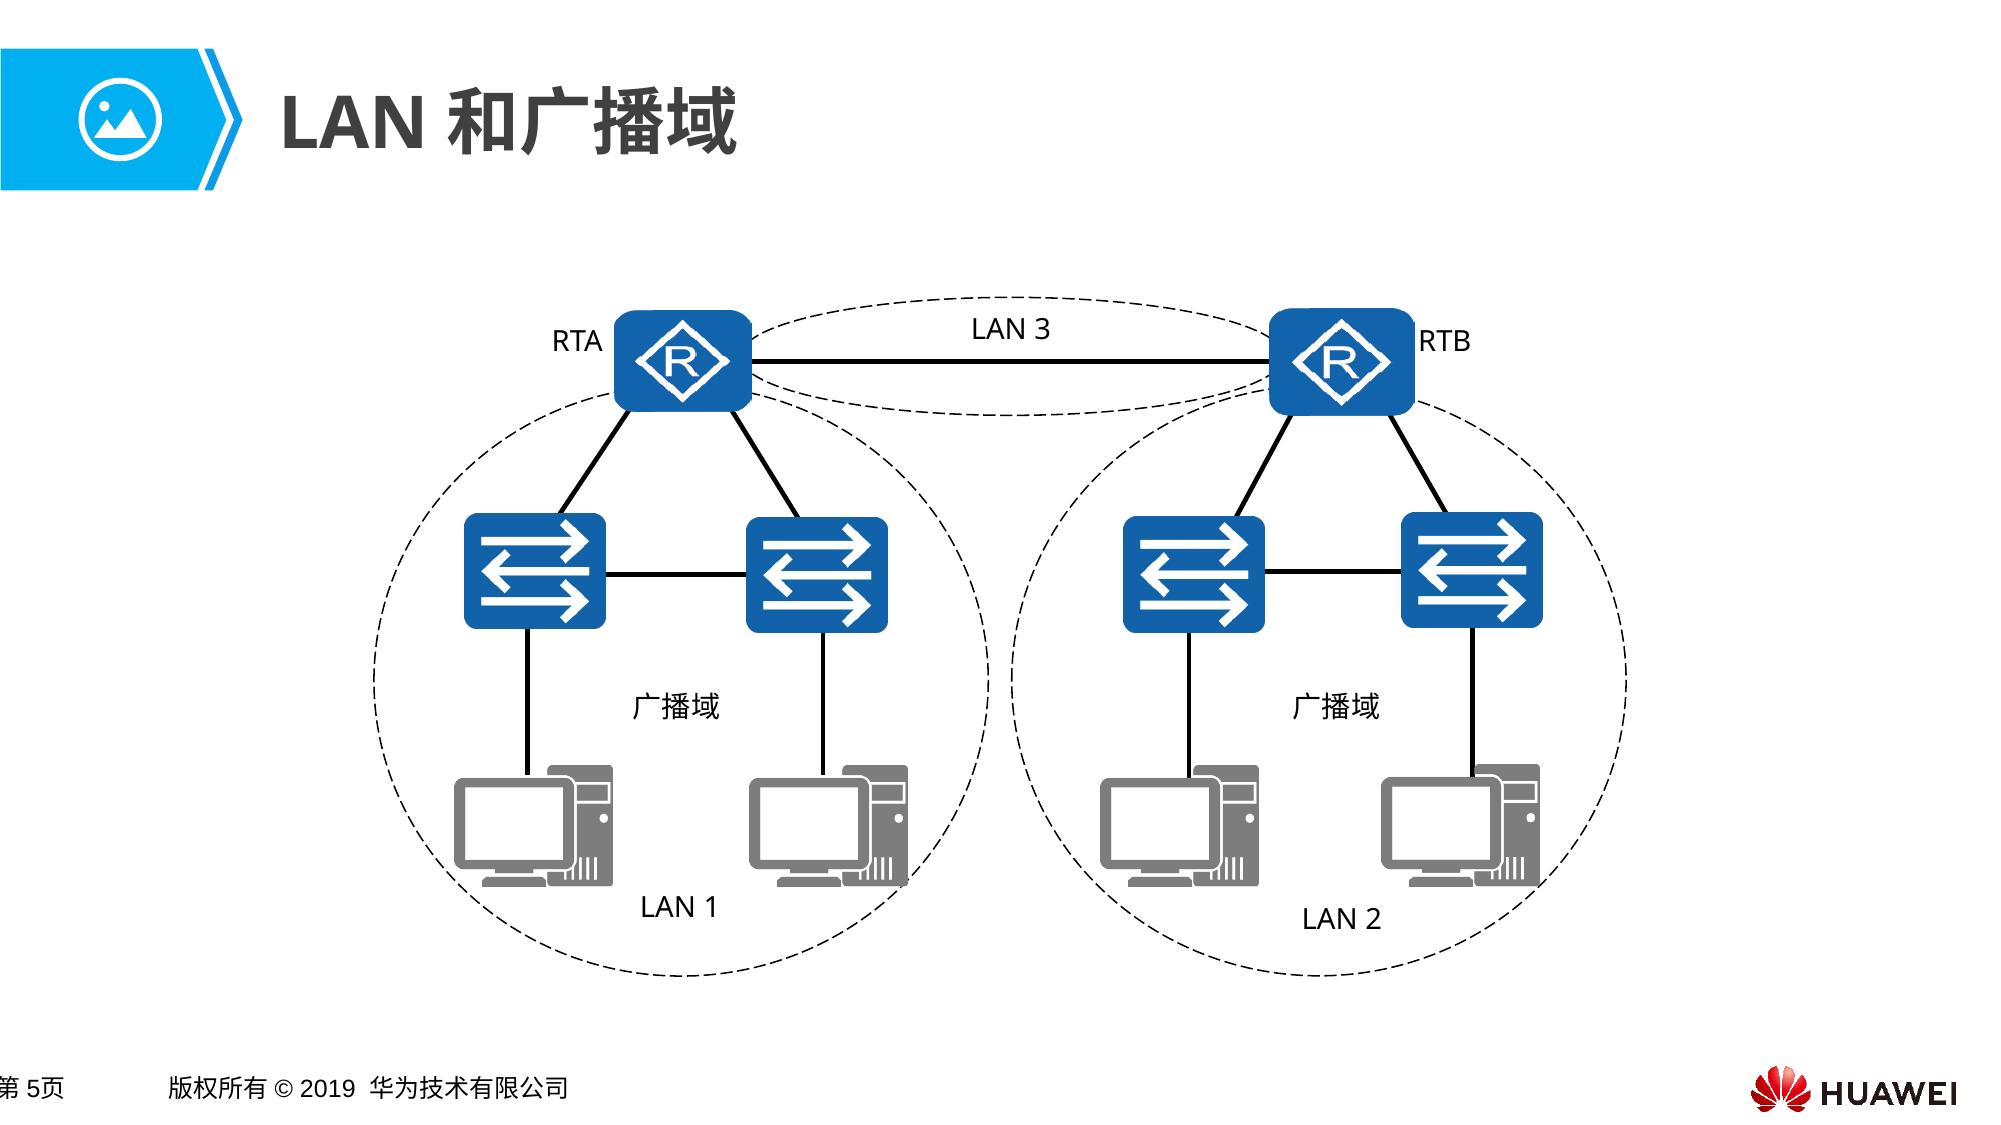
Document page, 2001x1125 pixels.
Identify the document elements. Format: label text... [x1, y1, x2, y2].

picture [464, 513, 606, 629]
picture [1401, 512, 1543, 629]
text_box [373, 297, 1627, 977]
picture [1381, 764, 1540, 887]
picture [1269, 308, 1415, 416]
picture [746, 516, 888, 633]
picture [454, 765, 613, 887]
picture [1751, 1066, 1956, 1112]
title LAN和广播域 [261, 67, 1875, 173]
picture [749, 765, 909, 887]
picture [1122, 516, 1265, 633]
picture [613, 310, 753, 412]
picture [1100, 765, 1259, 887]
